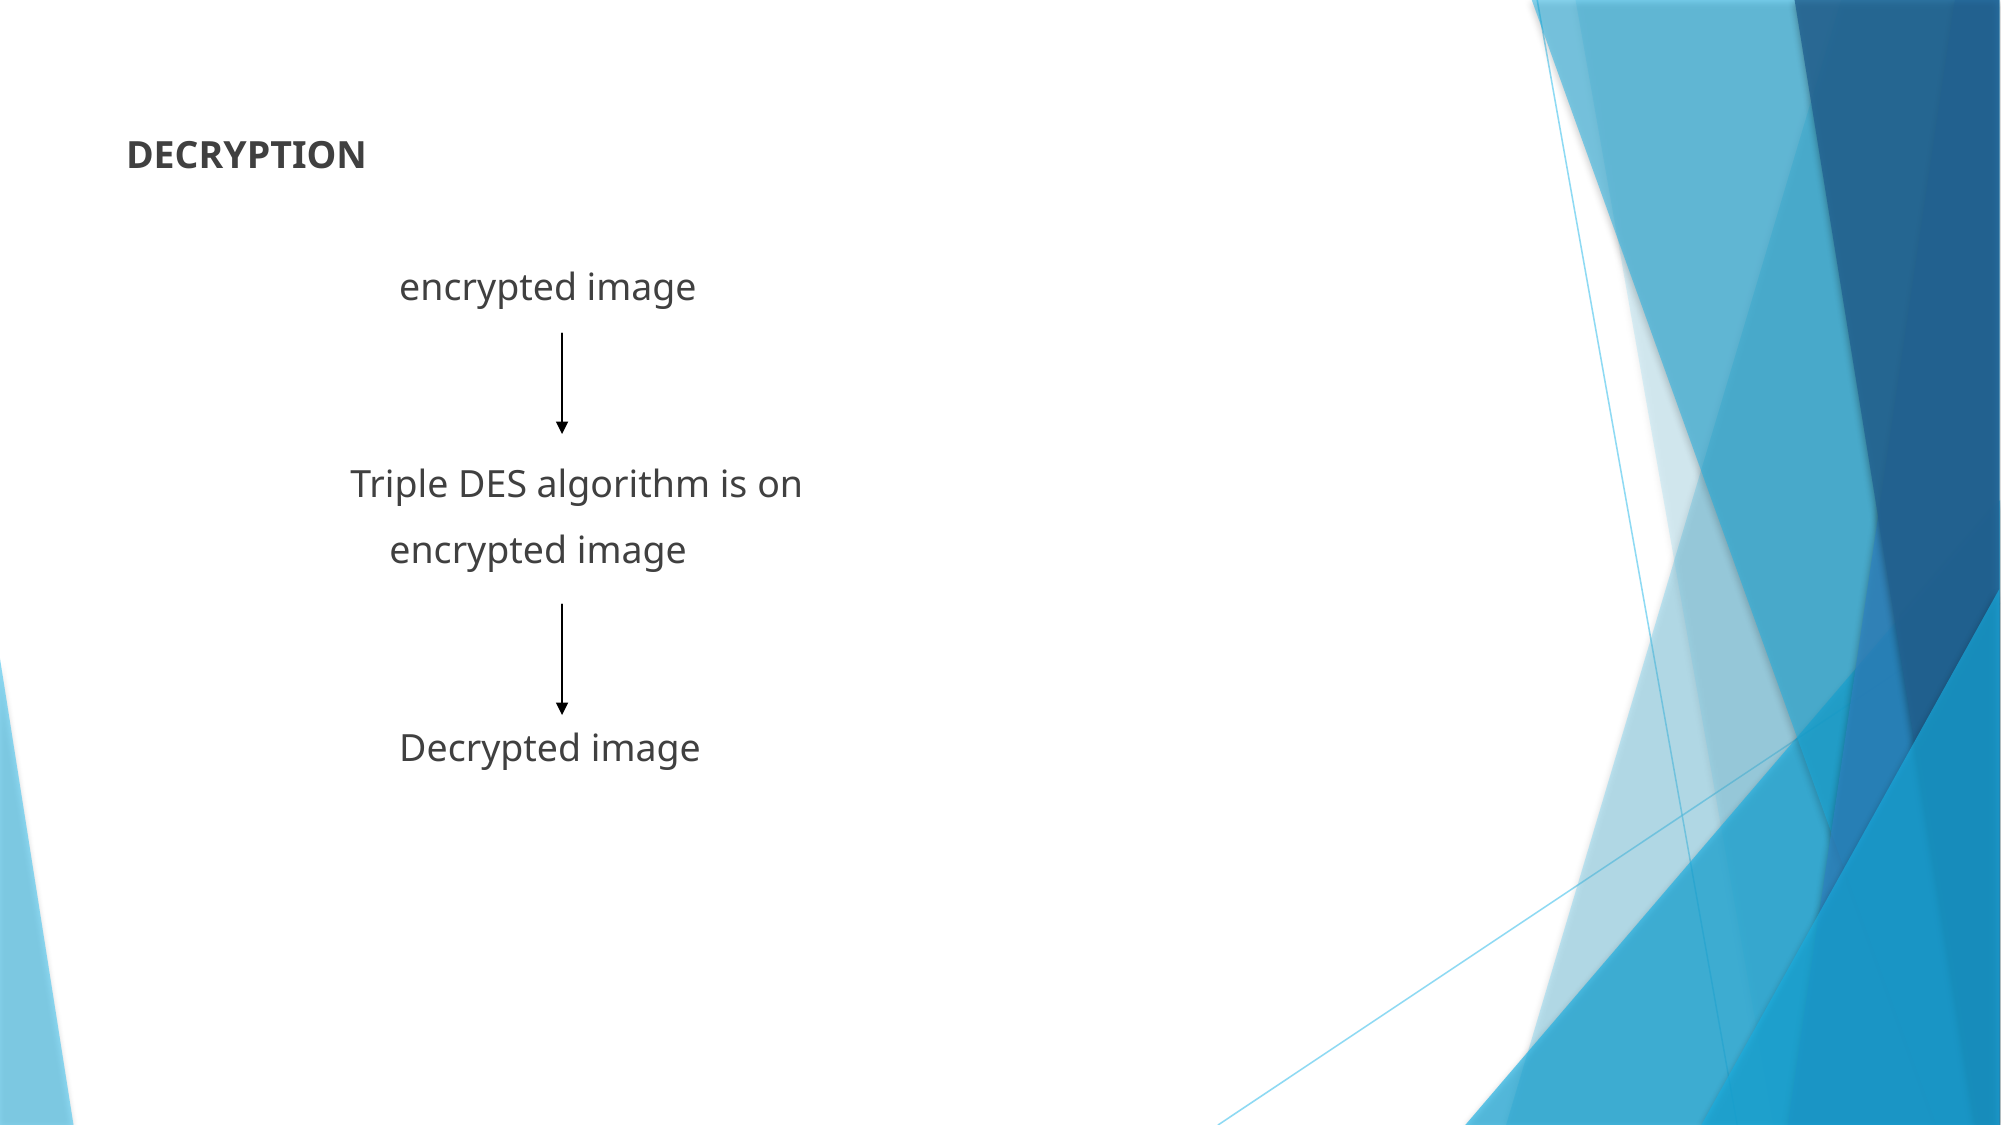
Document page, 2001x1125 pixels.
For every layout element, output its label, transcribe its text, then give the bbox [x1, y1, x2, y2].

list DECRYPTION encrypted image Triple DES algorithm is on encrypted image Decrypted image [111, 123, 1522, 991]
